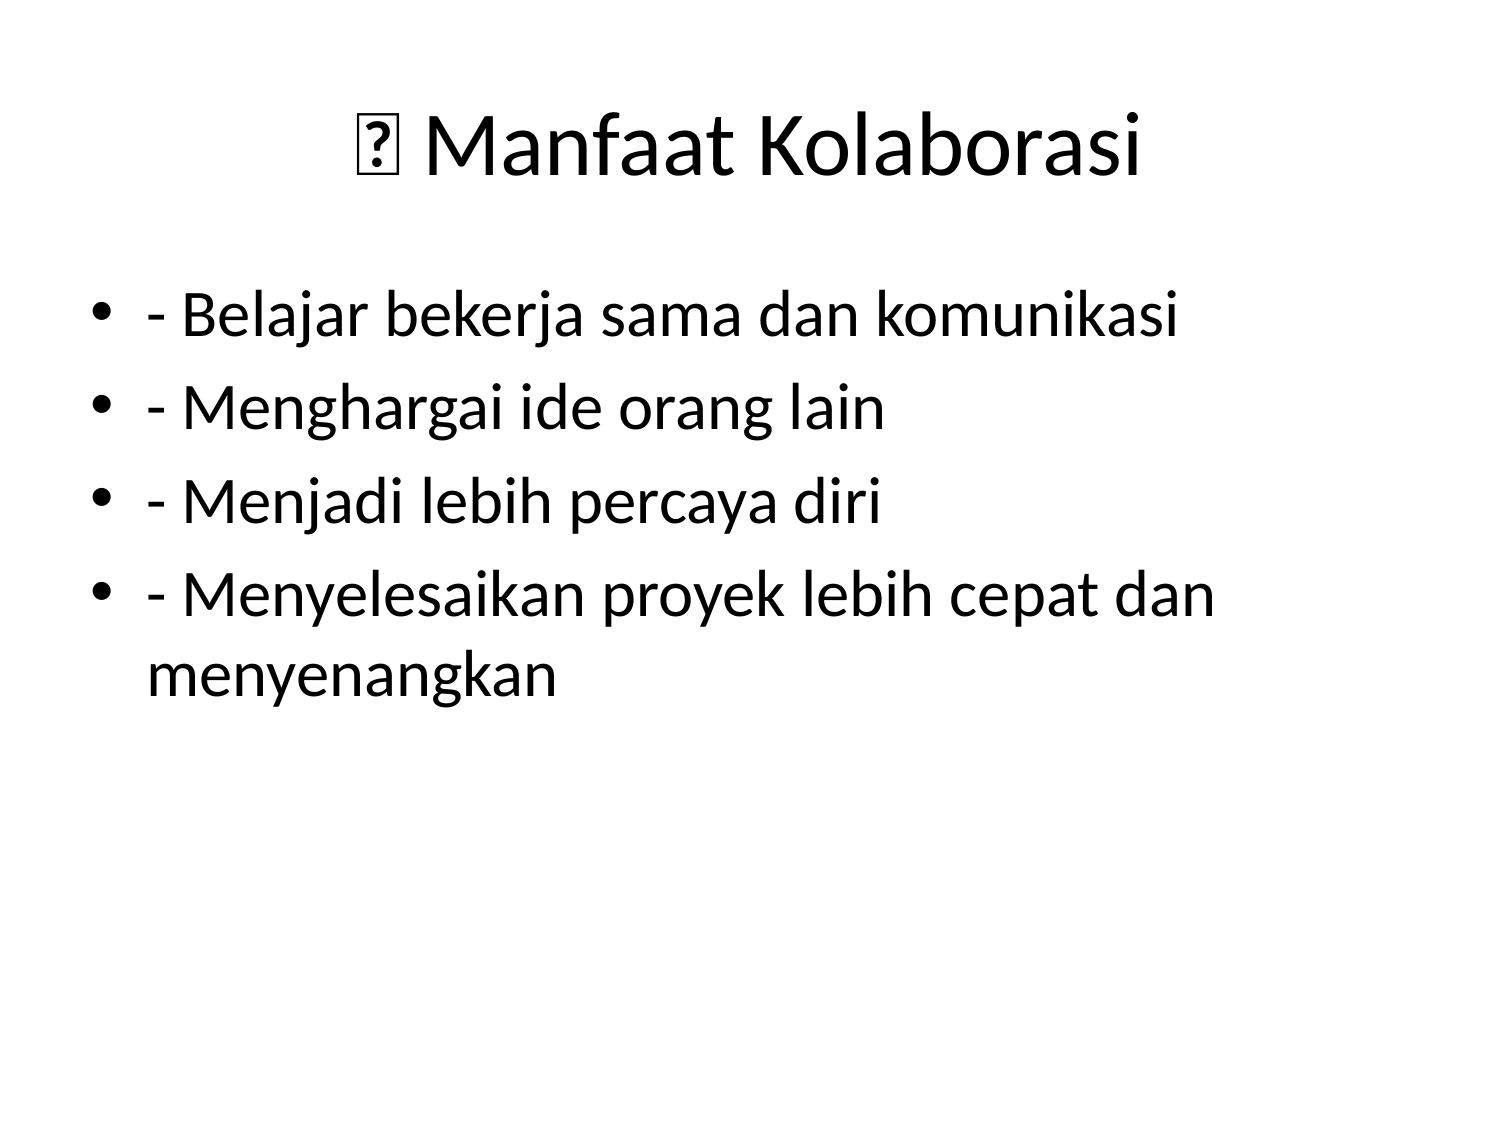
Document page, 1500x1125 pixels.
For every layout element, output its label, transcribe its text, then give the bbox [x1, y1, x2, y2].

title 🌟 Manfaat Kolaborasi [75, 45, 1425, 233]
list - Belajar bekerja sama dan komunikasi - Menghargai ide orang lain - Menjadi lebih percaya diri - Menyelesaikan proyek lebih cepat dan menyenangkan [75, 262, 1425, 1005]
